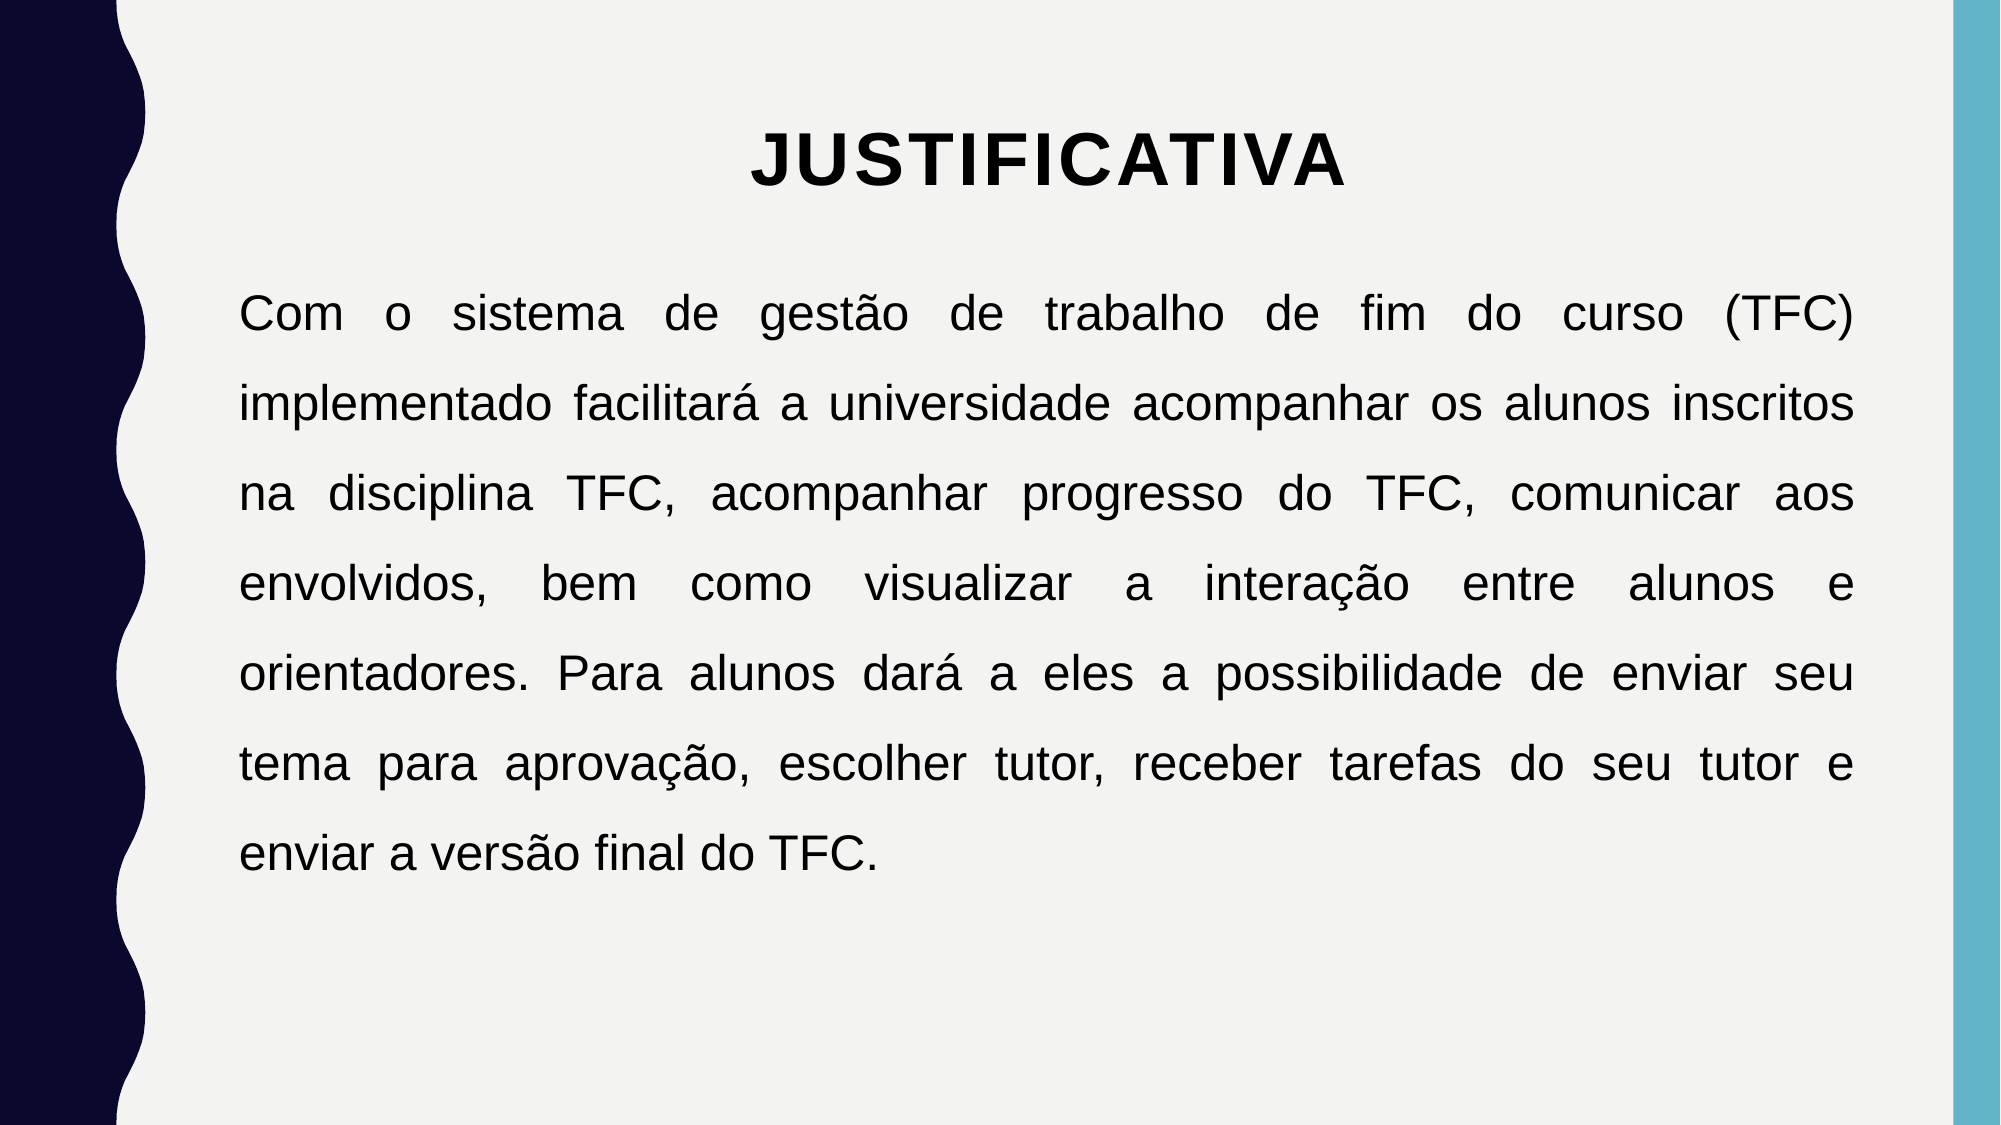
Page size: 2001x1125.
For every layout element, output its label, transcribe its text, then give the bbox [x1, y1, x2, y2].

text_box Com o sistema de gestão de trabalho de fim do curso (TFC) implementado facilitará a universidade acompanhar os alunos inscritos na disciplina TFC, acompanhar progresso do TFC, comunicar aos envolvidos, bem como visualizar a interação entre alunos e orientadores. Para alunos dará a eles a possibilidade de enviar seu tema para aprovação, escolher tutor, receber tarefas do seu tutor e enviar a versão final do TFC. [224, 242, 1870, 888]
title Justificativa [398, 112, 1699, 211]
